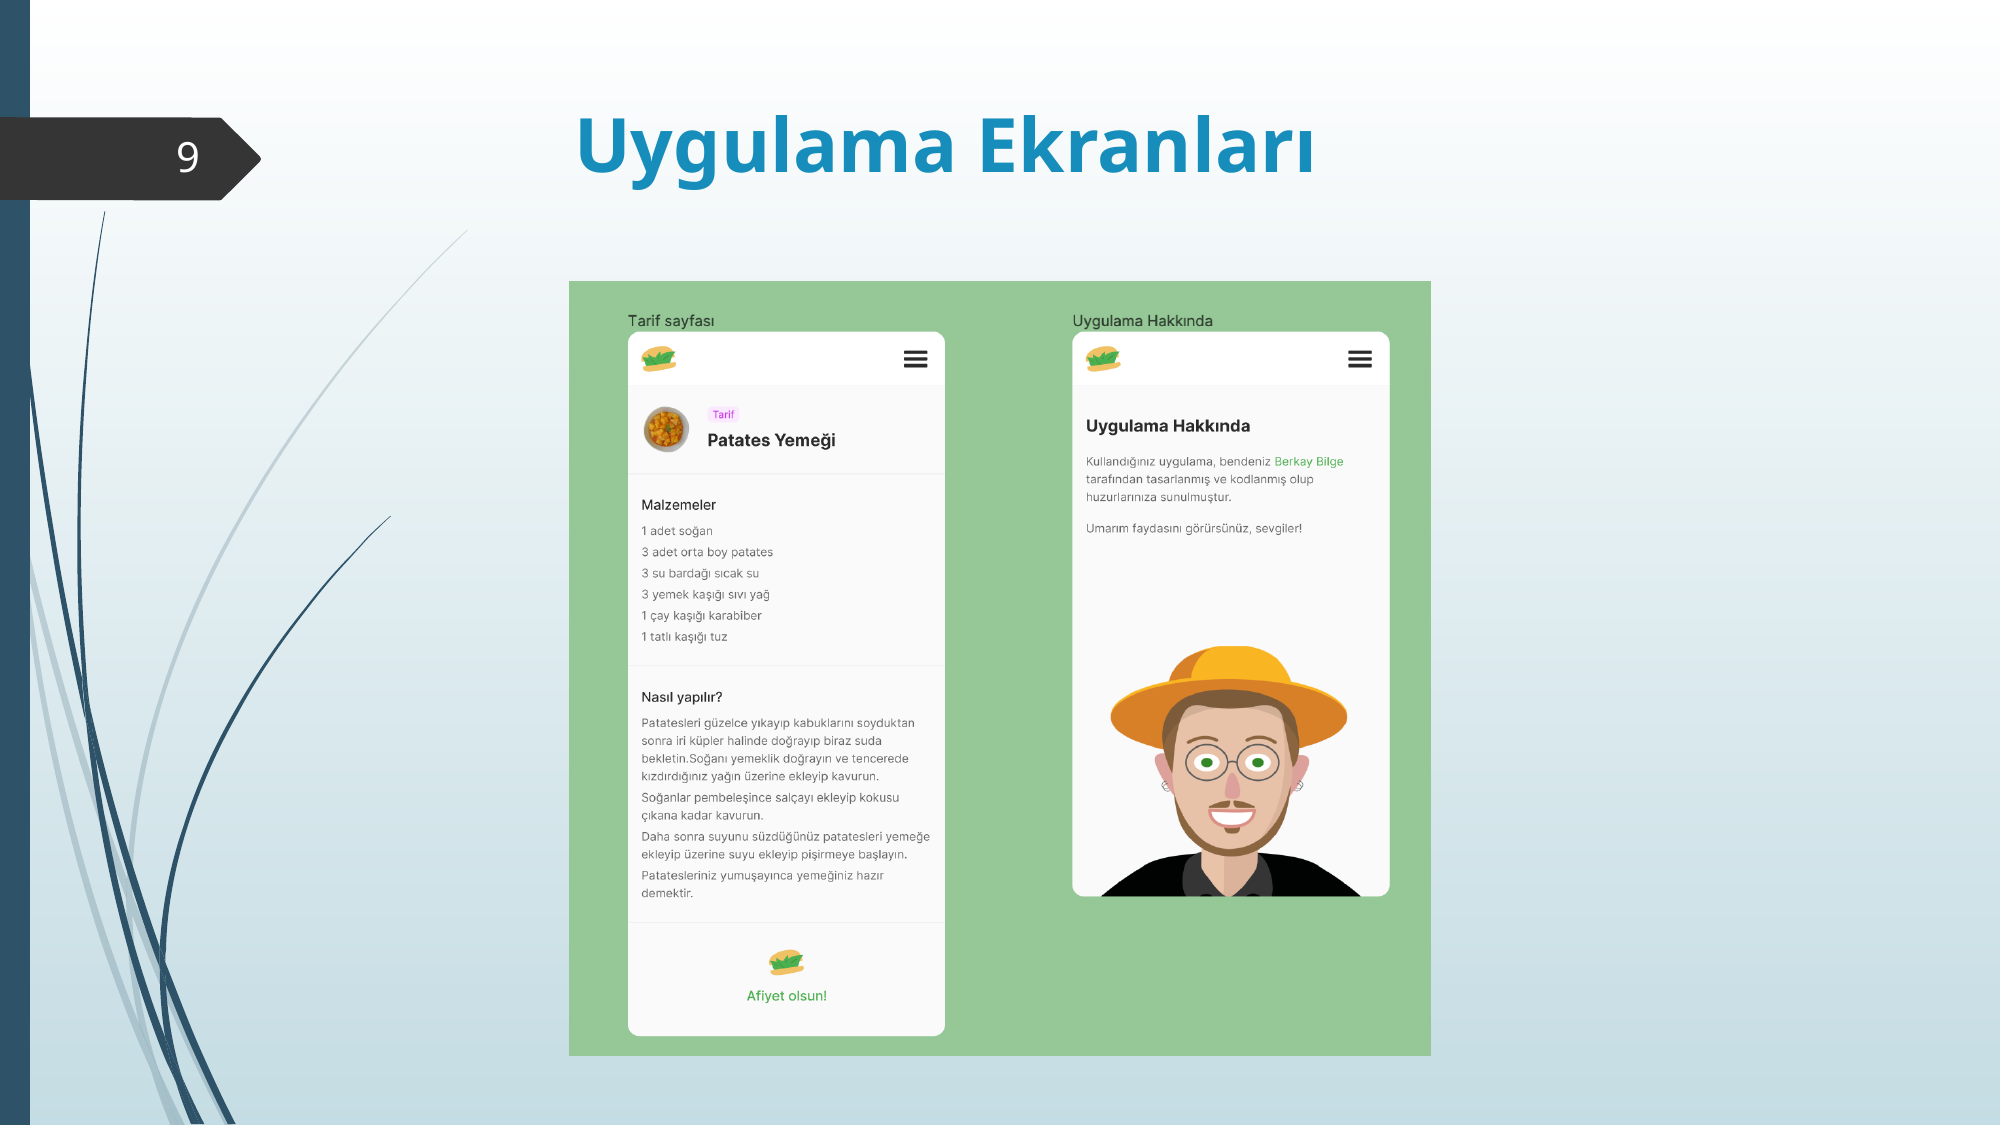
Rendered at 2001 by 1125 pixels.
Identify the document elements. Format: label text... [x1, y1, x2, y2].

picture [568, 280, 1431, 1056]
slide_number ‹#› [87, 129, 216, 190]
title Uygulama Ekranları [215, 90, 1677, 301]
